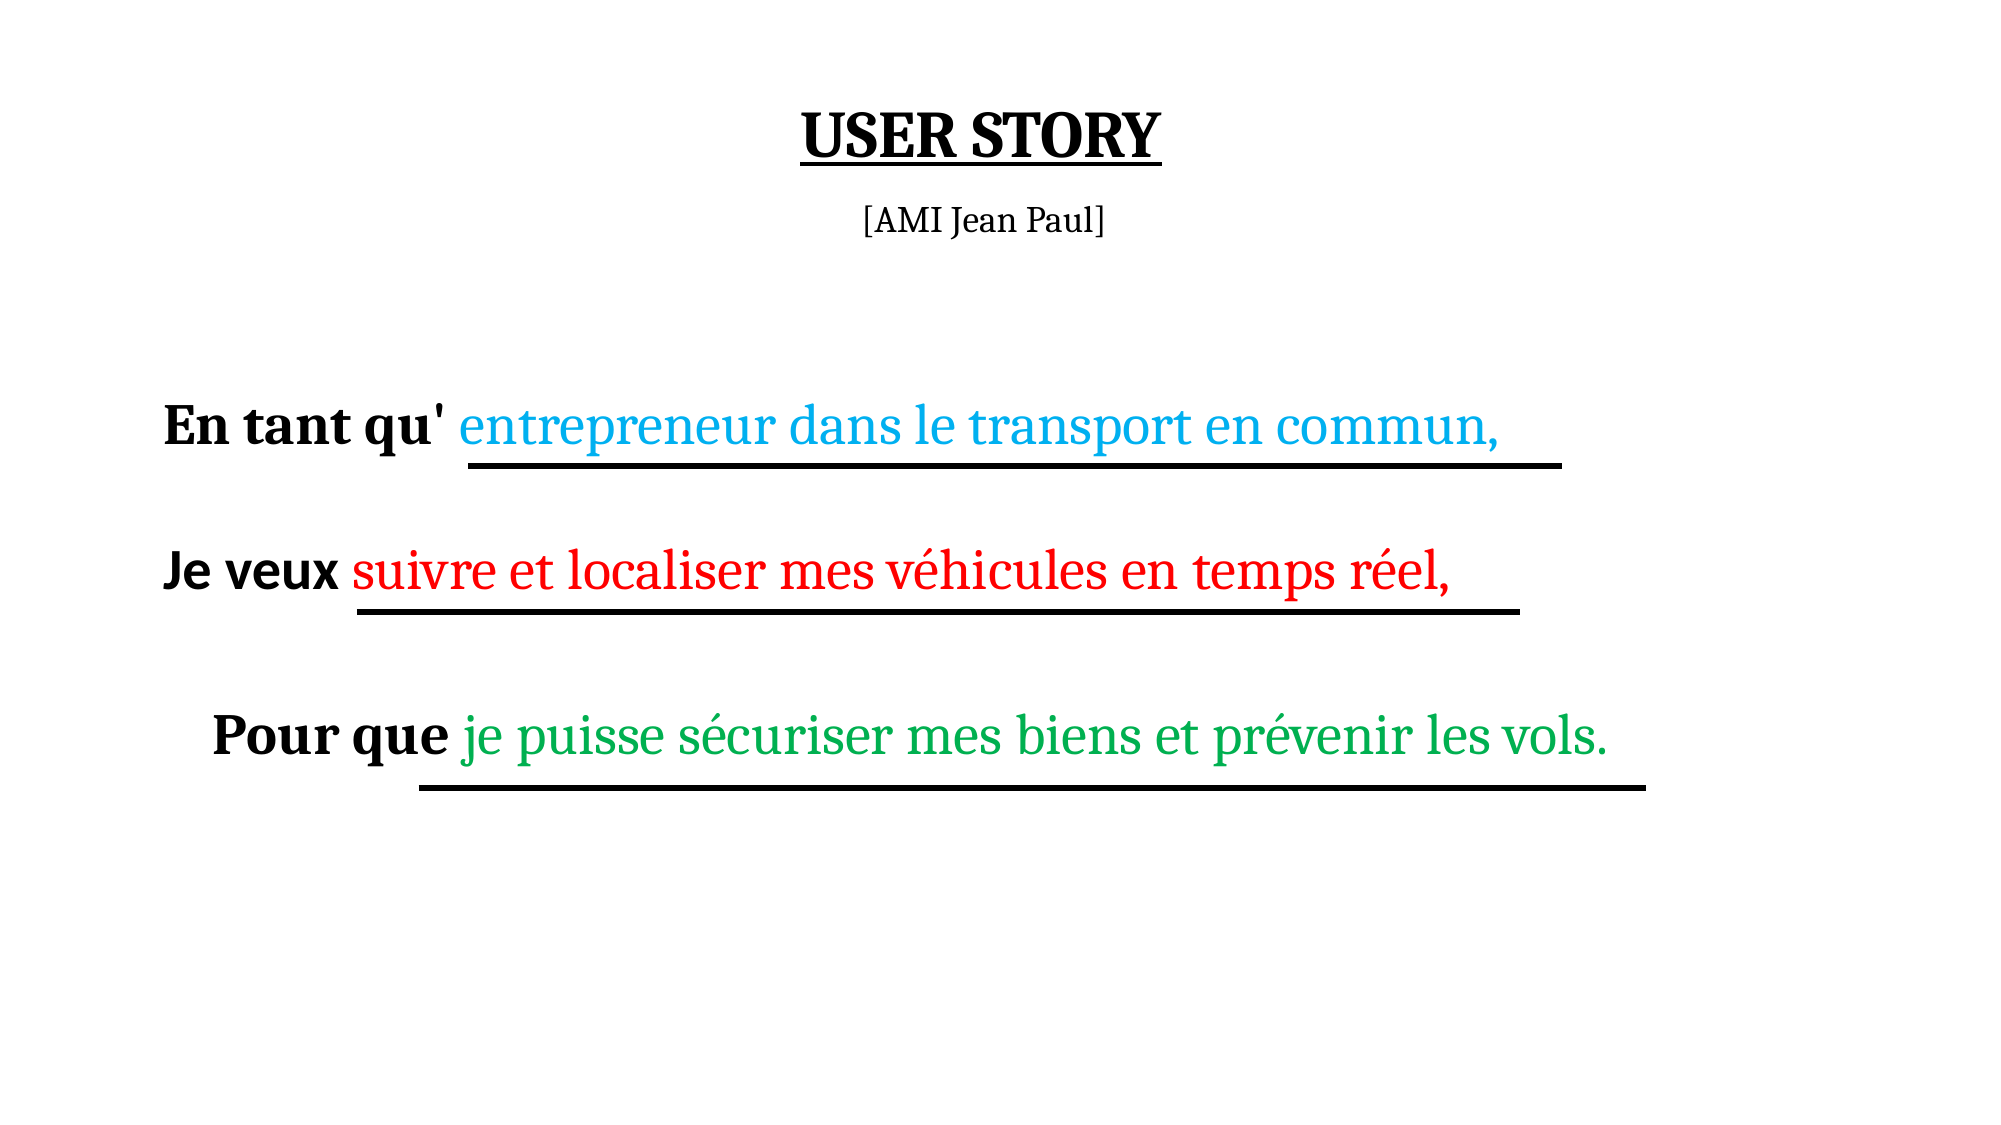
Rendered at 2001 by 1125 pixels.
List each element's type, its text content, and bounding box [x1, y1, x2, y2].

text_box [AMI Jean Paul] [846, 187, 1123, 247]
text_box Pour que je puisse sécuriser mes biens et prévenir les vols. [197, 688, 1624, 844]
text_box USER STORY [723, 83, 1239, 179]
text_box Je veux suivre et localiser mes véhicules en temps réel, [148, 523, 1582, 609]
text_box En tant qu' entrepreneur dans le transport en commun, [148, 378, 1595, 464]
